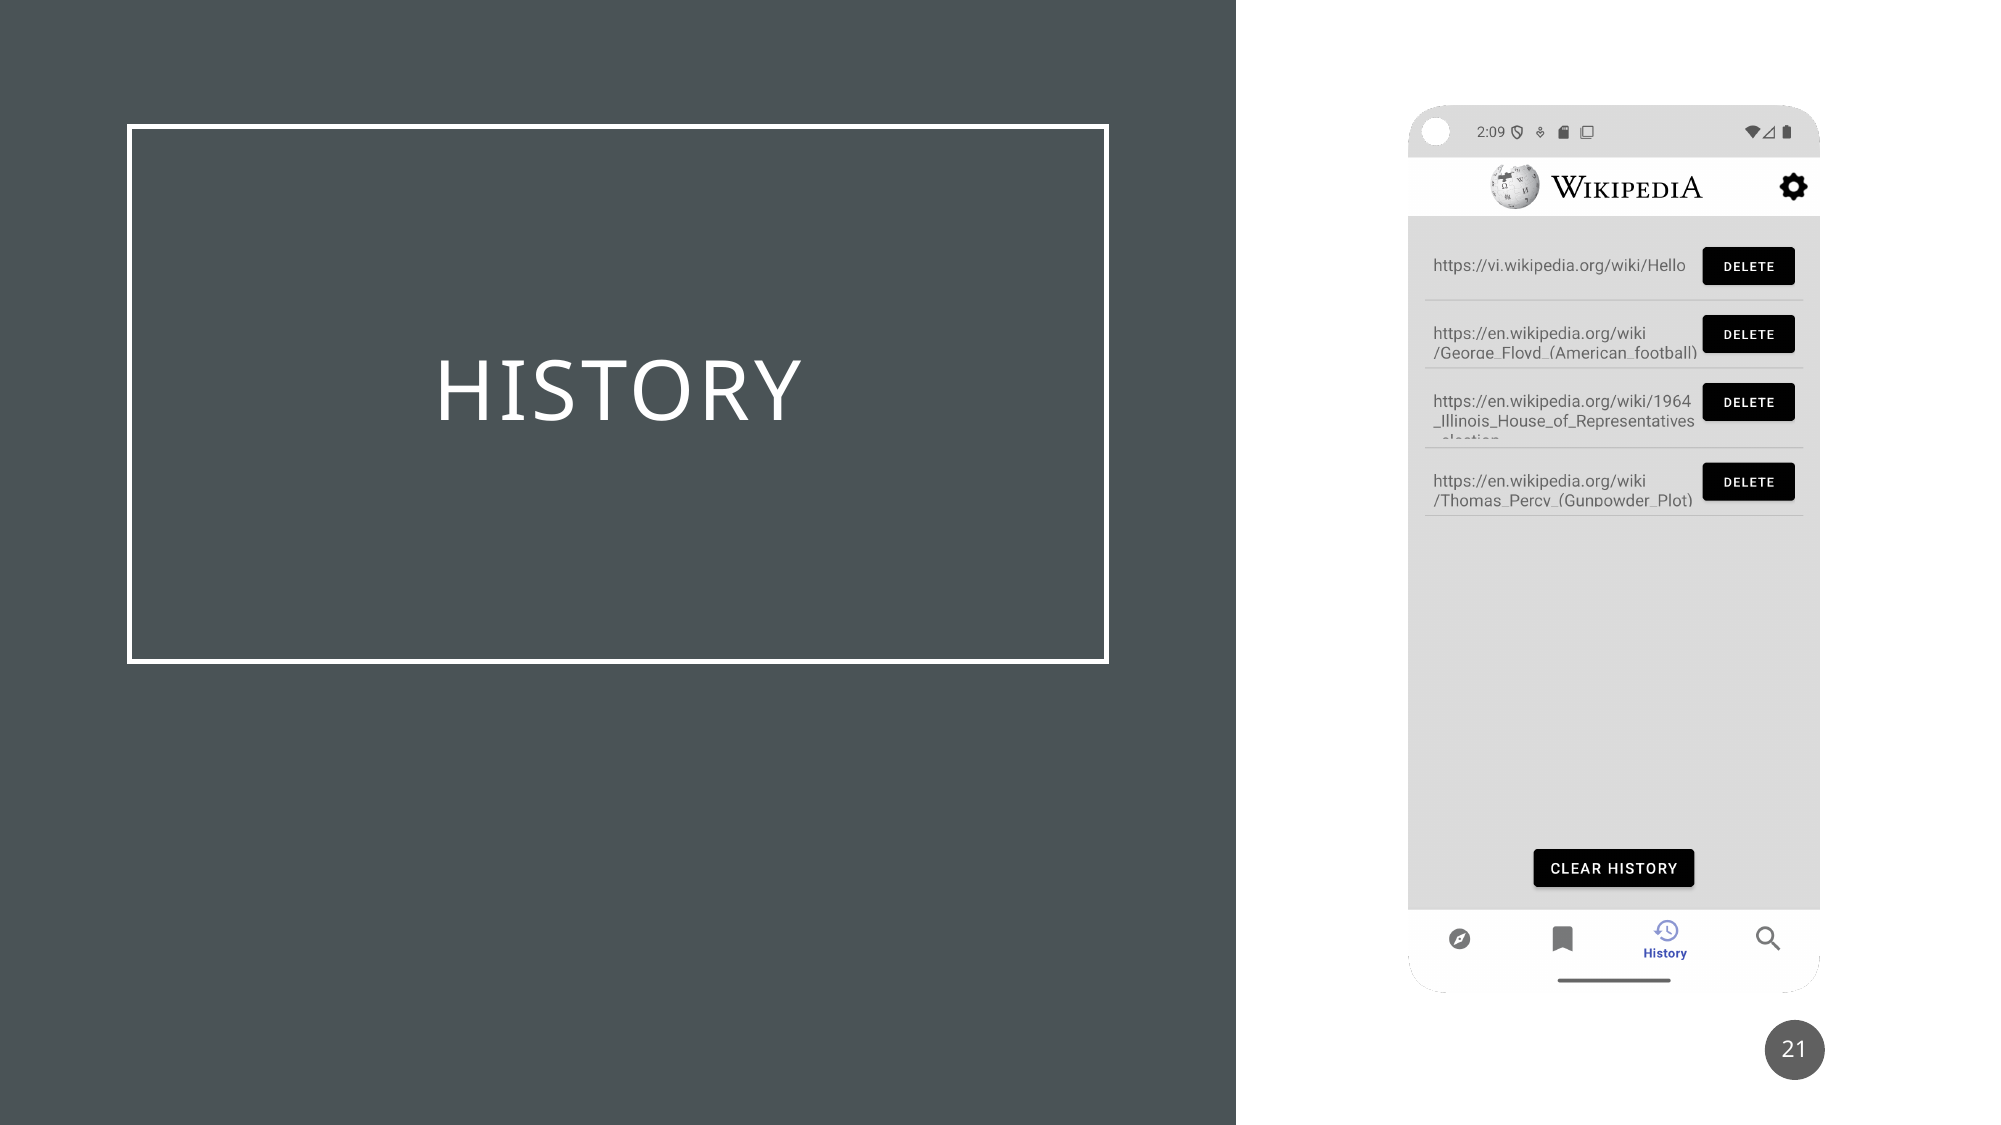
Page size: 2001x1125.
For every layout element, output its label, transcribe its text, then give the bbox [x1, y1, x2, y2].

text_box [1236, 0, 2000, 1125]
slide_number 21 [1764, 1019, 1825, 1080]
picture [1408, 105, 1820, 993]
title history [127, 124, 1109, 664]
text_box [0, 0, 1236, 1125]
